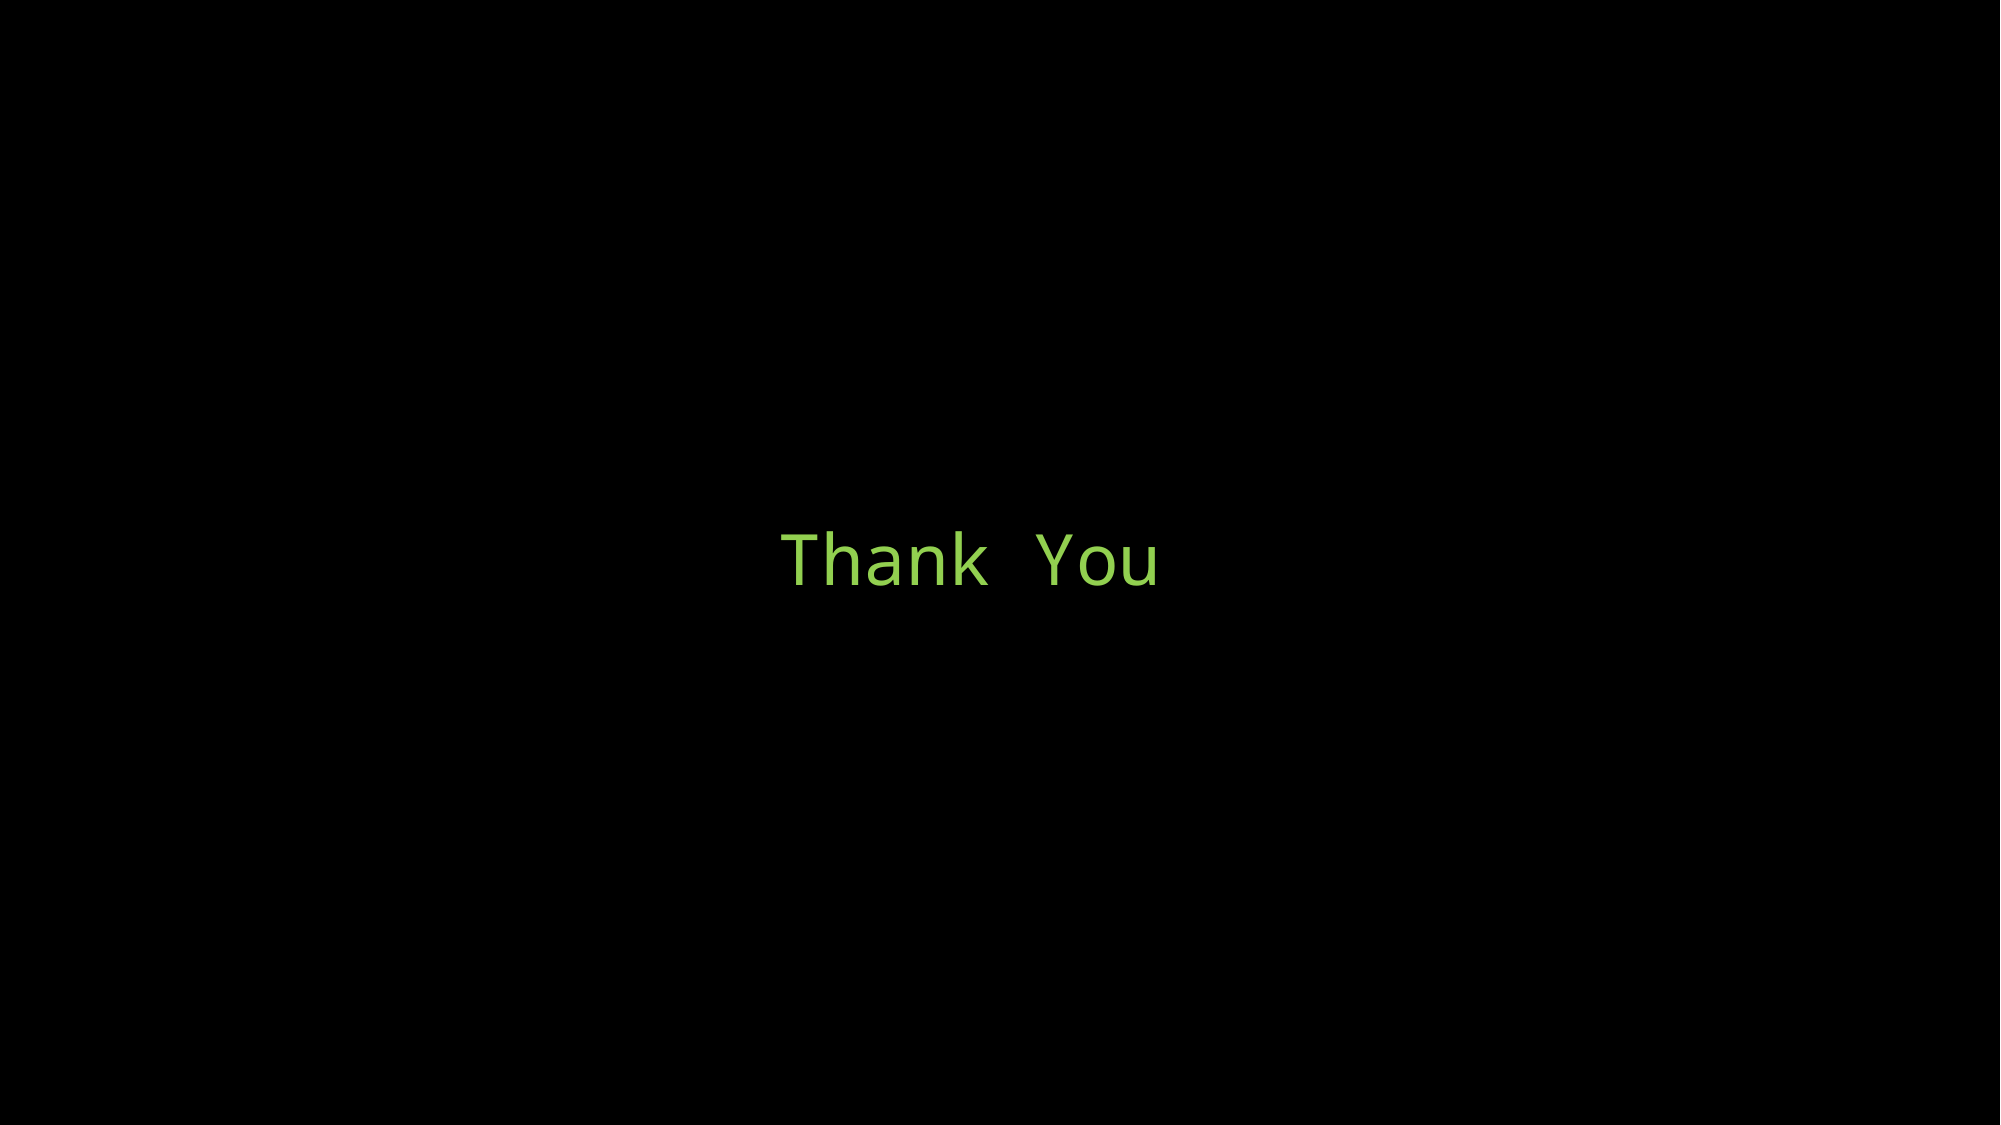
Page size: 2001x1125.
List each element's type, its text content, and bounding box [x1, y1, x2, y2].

title Thank You [763, 420, 2000, 609]
